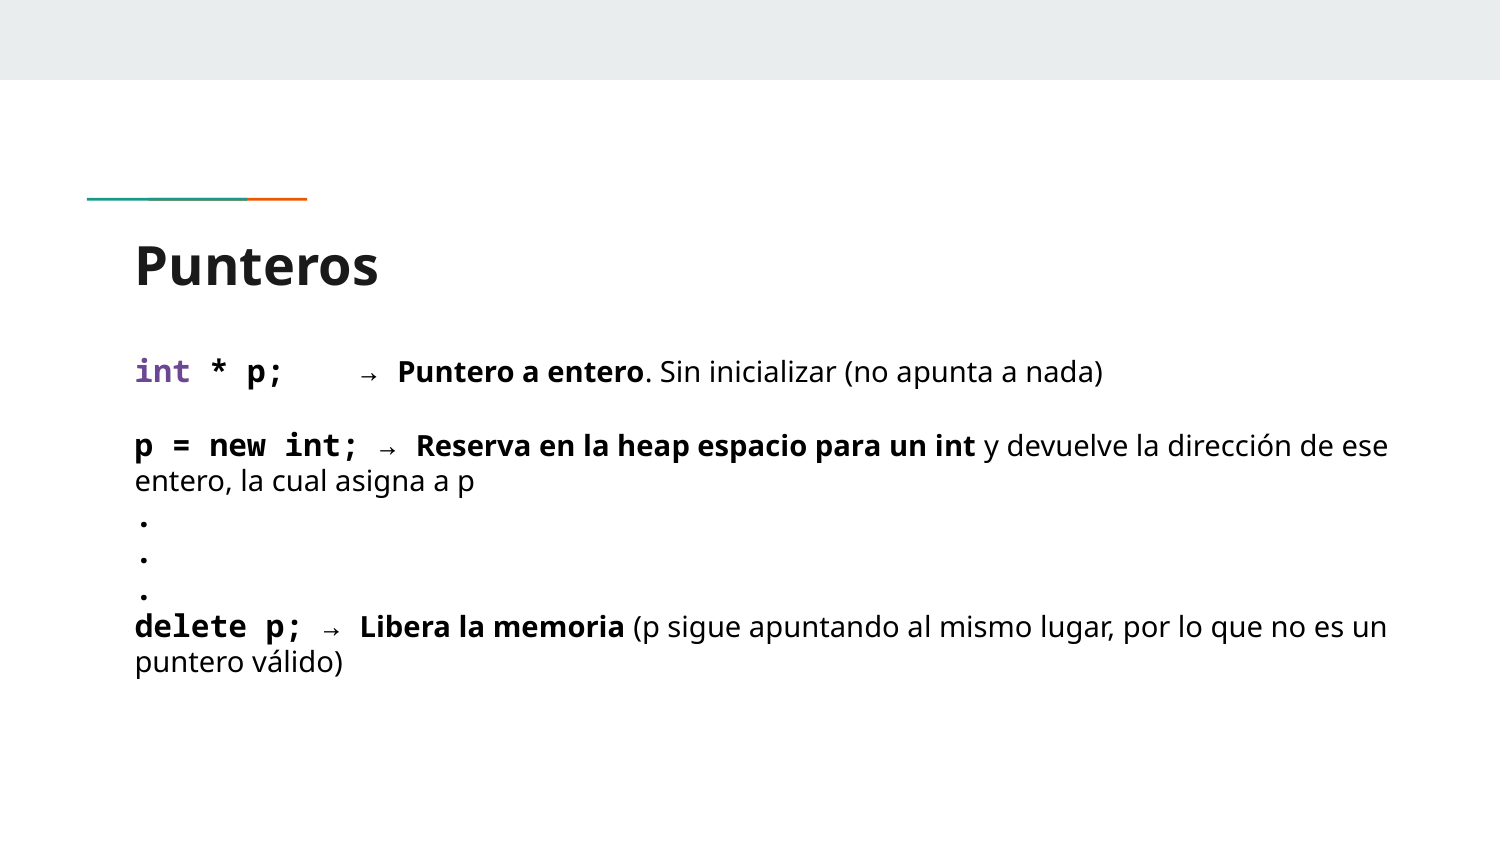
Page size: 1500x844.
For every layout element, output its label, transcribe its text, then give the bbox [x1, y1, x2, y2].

title Punteros [119, 216, 1381, 305]
list int * p; → Puntero a entero. Sin inicializar (no apunta a nada) p = new int; → Reserva en la heap espacio para un int y devuelve la dirección de ese entero, la cual asigna a p . . . delete p; → Libera la memoria (p sigue apuntando al mismo lugar, por lo que no es un puntero válido) [119, 338, 1437, 743]
